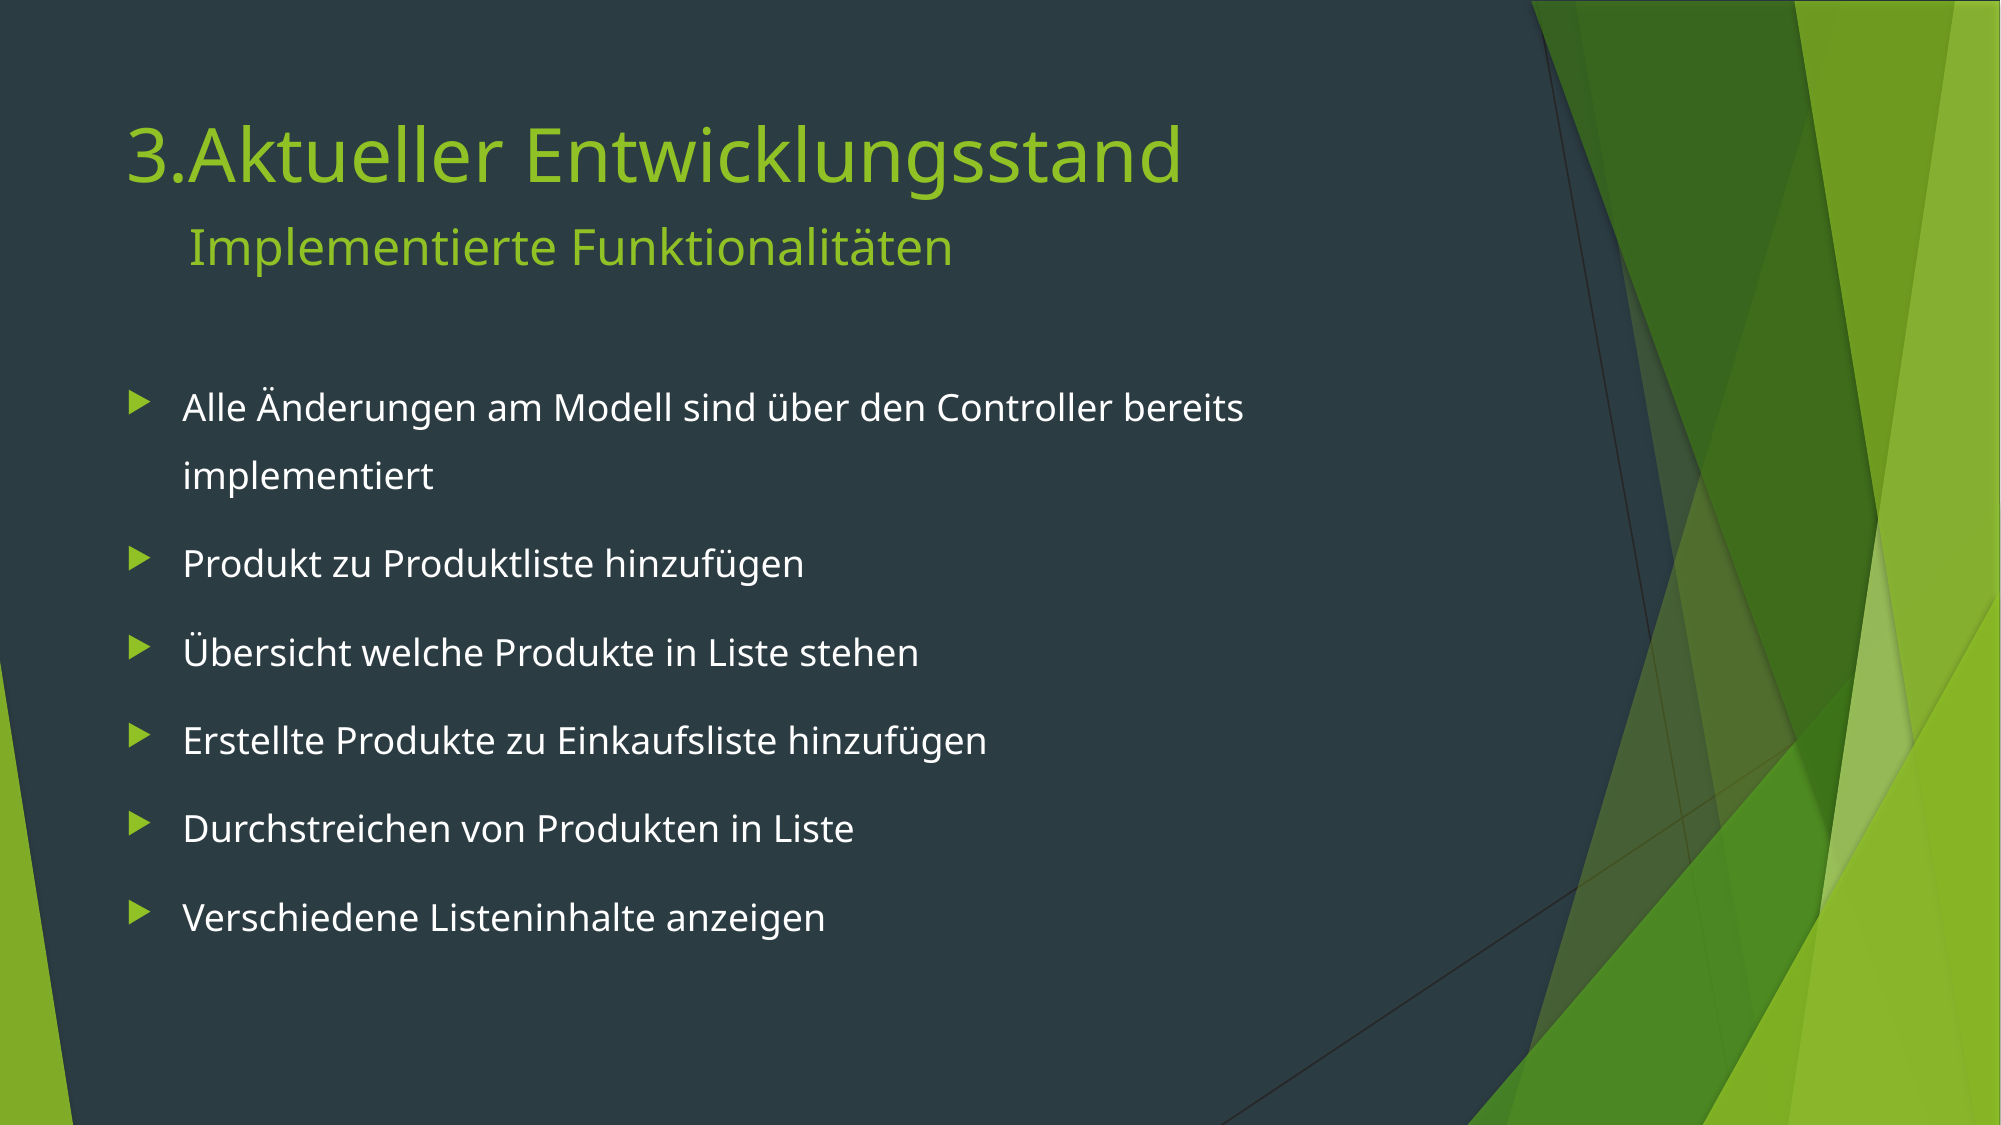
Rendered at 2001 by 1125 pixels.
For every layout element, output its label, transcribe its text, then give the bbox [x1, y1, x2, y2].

list Alle Änderungen am Modell sind über den Controller bereits implementiert Produkt zu Produktliste hinzufügen Übersicht welche Produkte in Liste stehen Erstellte Produkte zu Einkaufsliste hinzufügen Durchstreichen von Produkten in Liste Verschiedene Listeninhalte anzeigen [111, 354, 1522, 992]
title 3.Aktueller Entwicklungsstand [111, 99, 1522, 317]
text_box Implementierte Funktionalitäten [100, 208, 971, 283]
